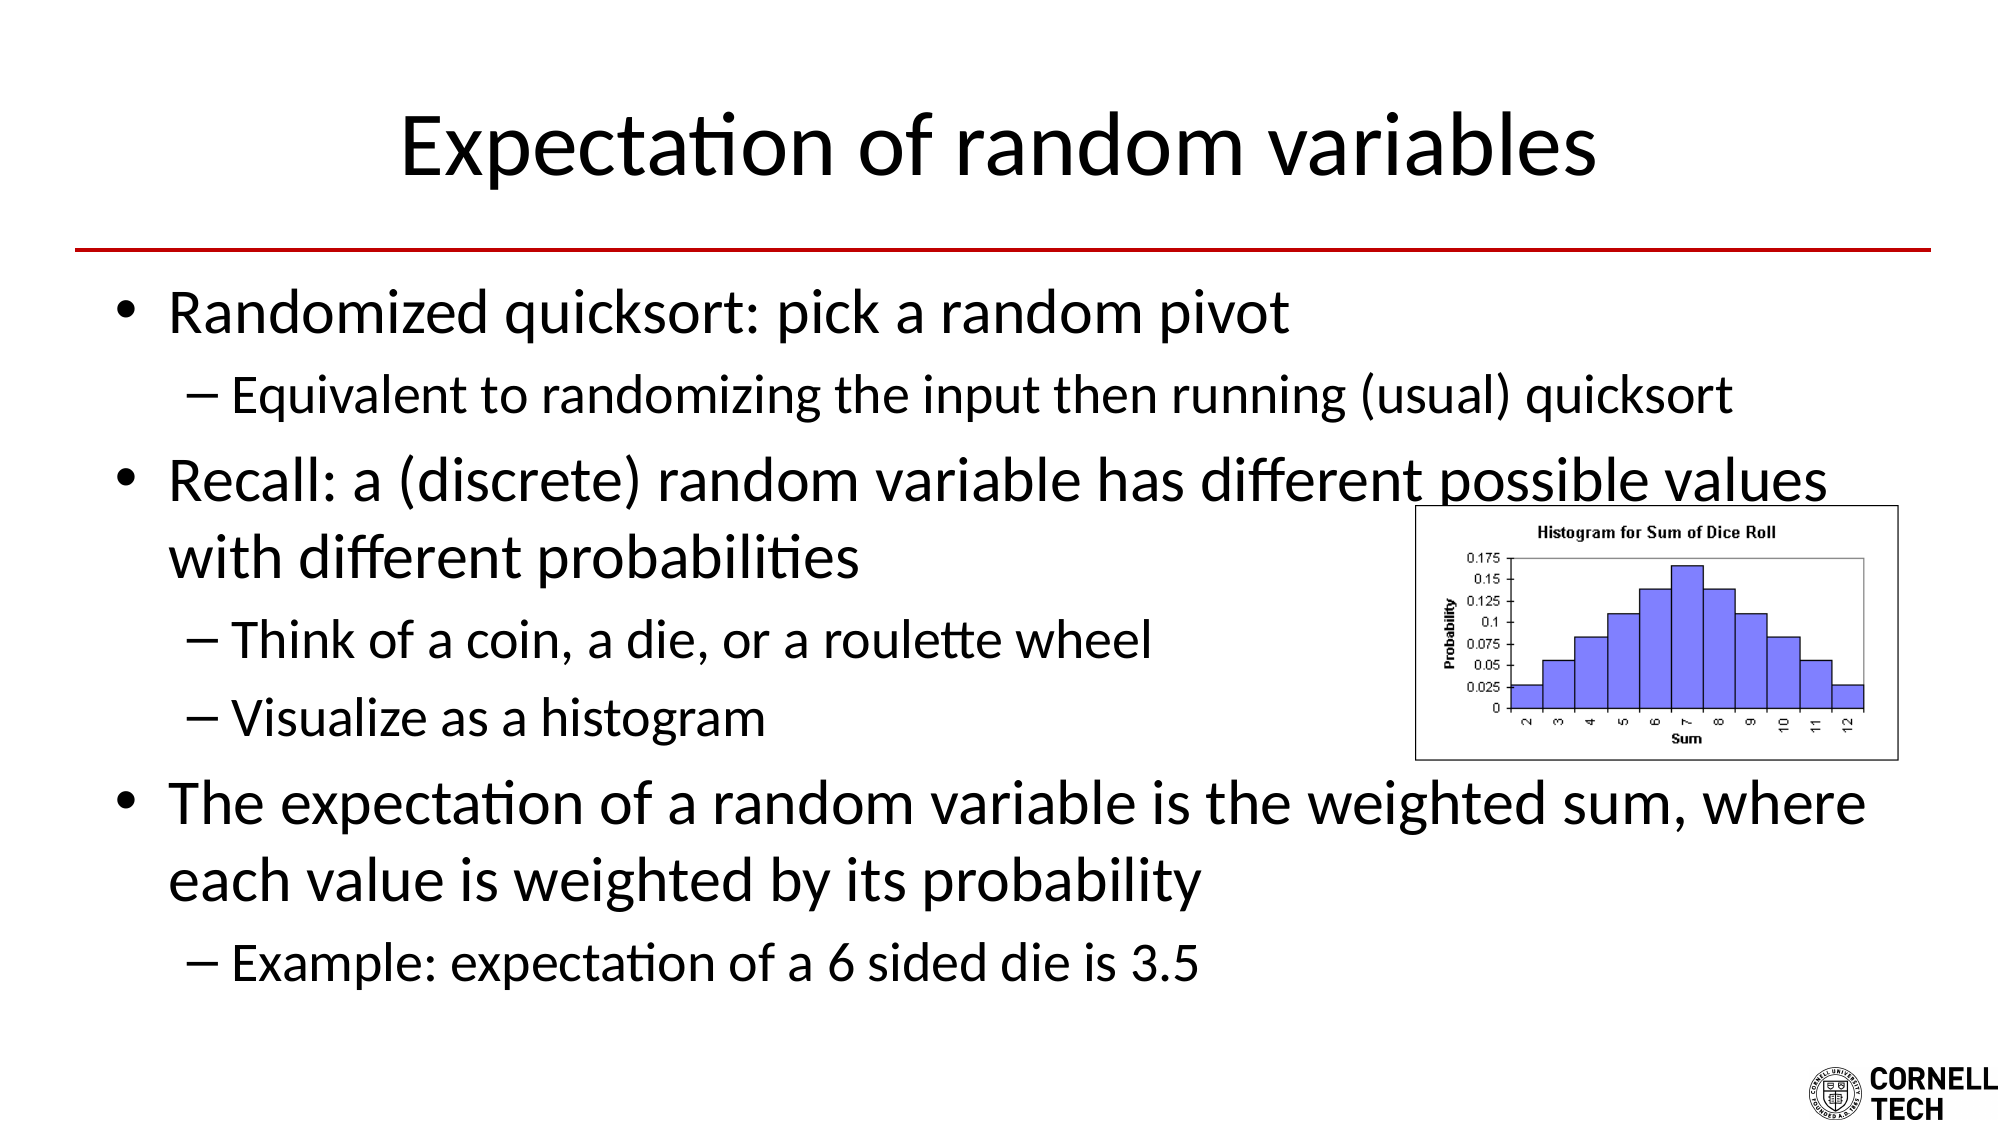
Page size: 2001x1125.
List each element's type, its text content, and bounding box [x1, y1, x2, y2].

picture [1414, 505, 1901, 762]
picture [1809, 1067, 1998, 1120]
title Expectation of random variables [99, 45, 1900, 233]
list Randomized quicksort: pick a random pivot Equivalent to randomizing the input then running (usual) quicksort Recall: a (discrete) random variable has different possible values with different probabilities Think of a coin, a die, or a roulette wheel Visualize as a histogram The expectation of a random variable is the weighted sum, where each value is weighted by its probability Example: expectation of a 6 sided die is 3.5 [99, 262, 1900, 1005]
